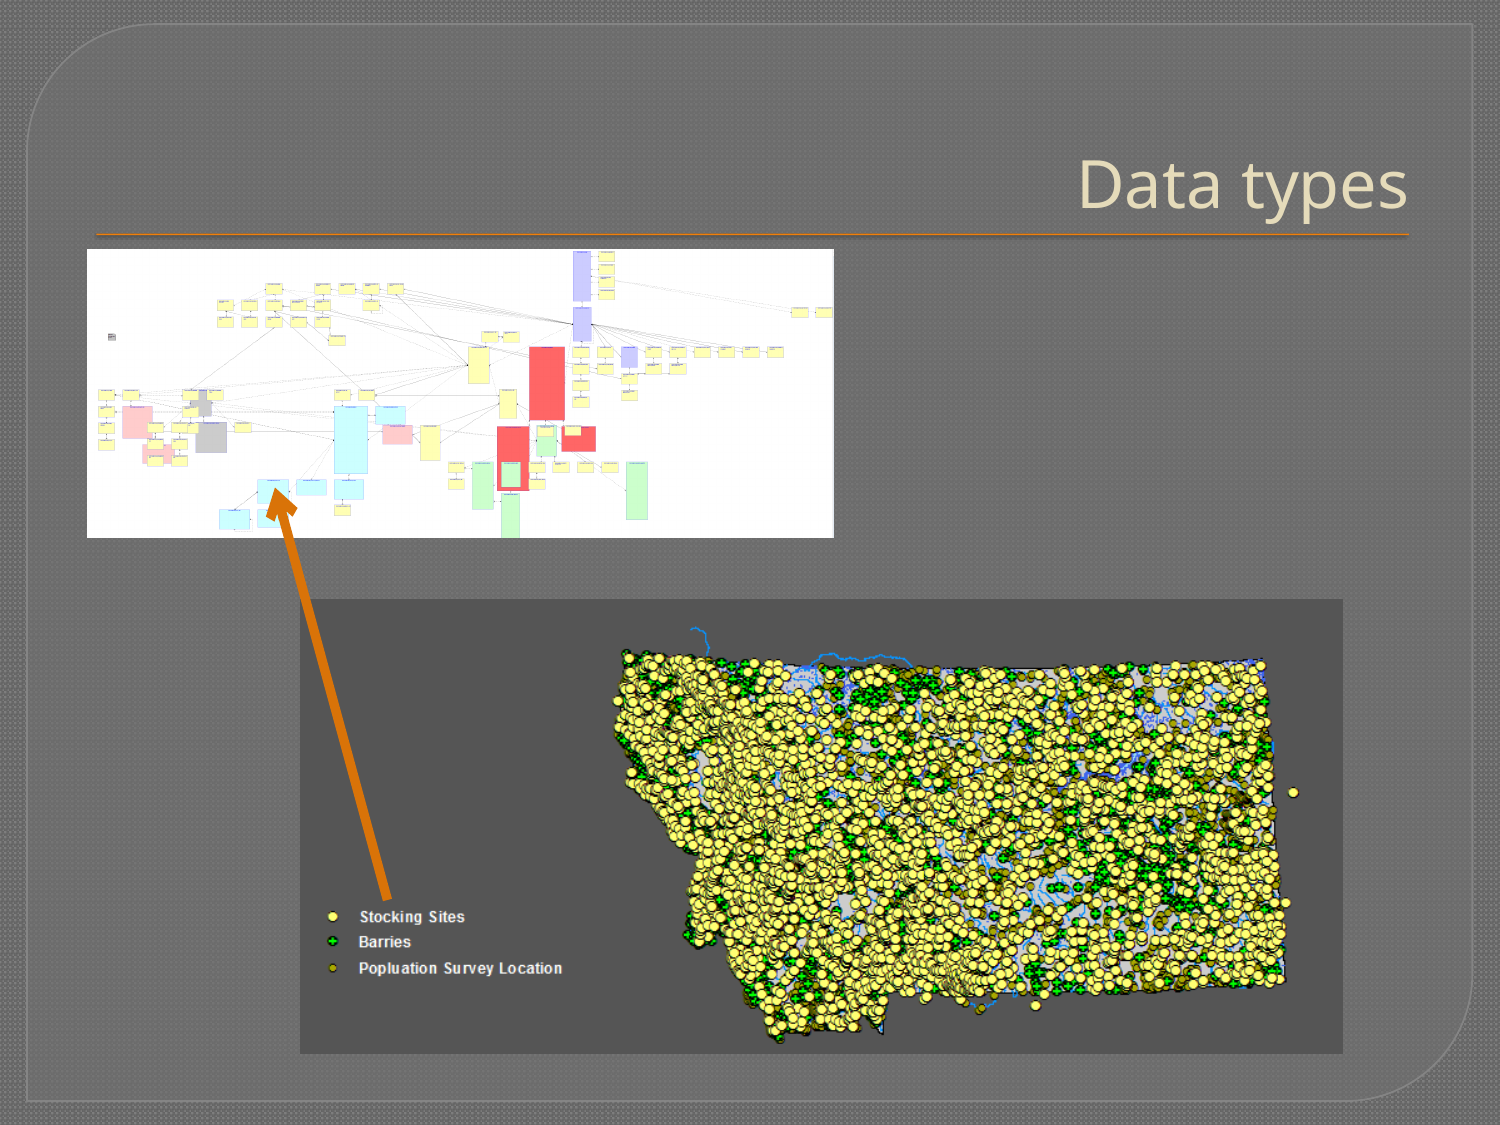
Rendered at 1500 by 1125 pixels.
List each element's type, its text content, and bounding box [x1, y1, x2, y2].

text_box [274, 487, 388, 901]
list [87, 249, 835, 538]
picture [299, 599, 1343, 1054]
title Data types [75, 41, 1425, 230]
